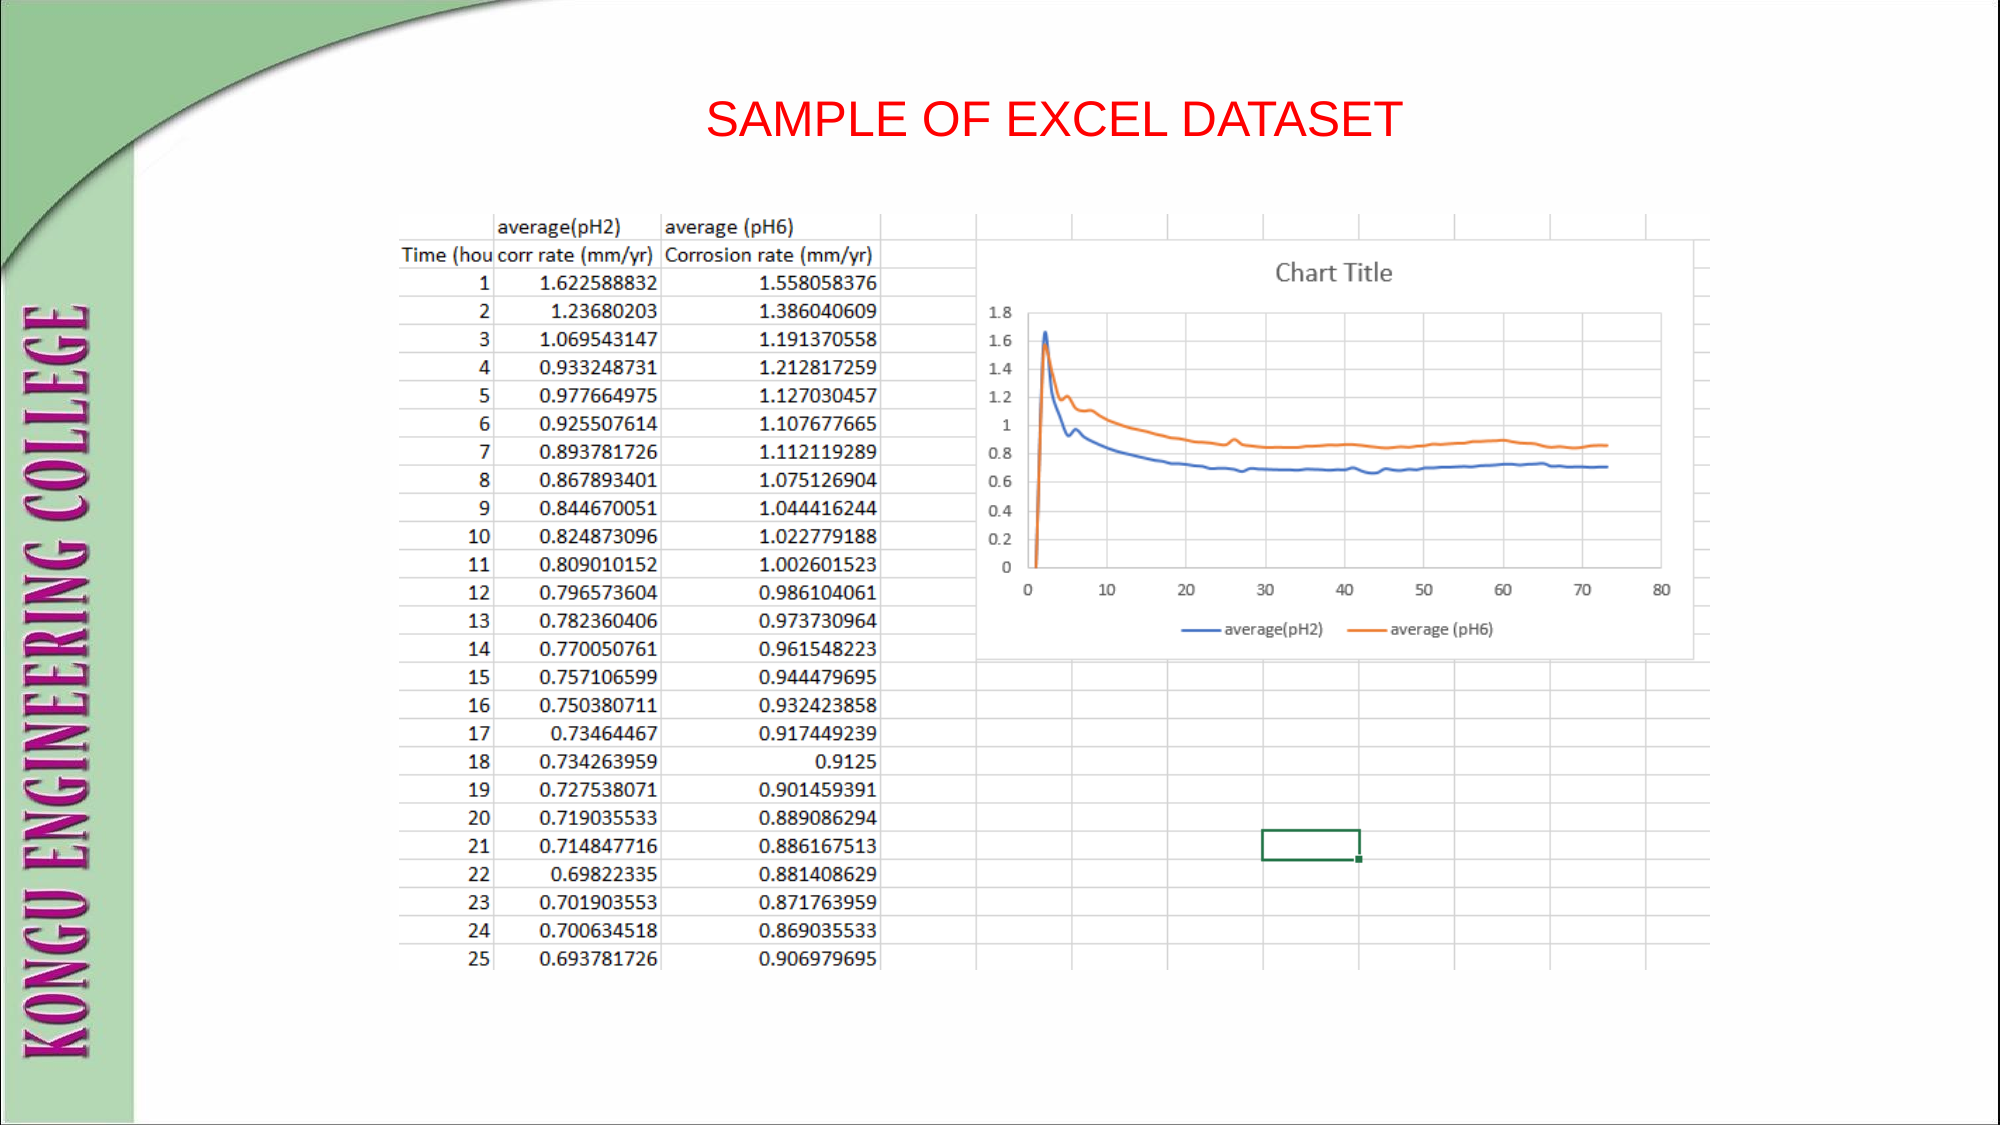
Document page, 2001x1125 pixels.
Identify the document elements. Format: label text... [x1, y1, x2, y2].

picture [0, 0, 2000, 1125]
text_box SAMPLE OF EXCEL DATASET [690, 78, 1488, 154]
